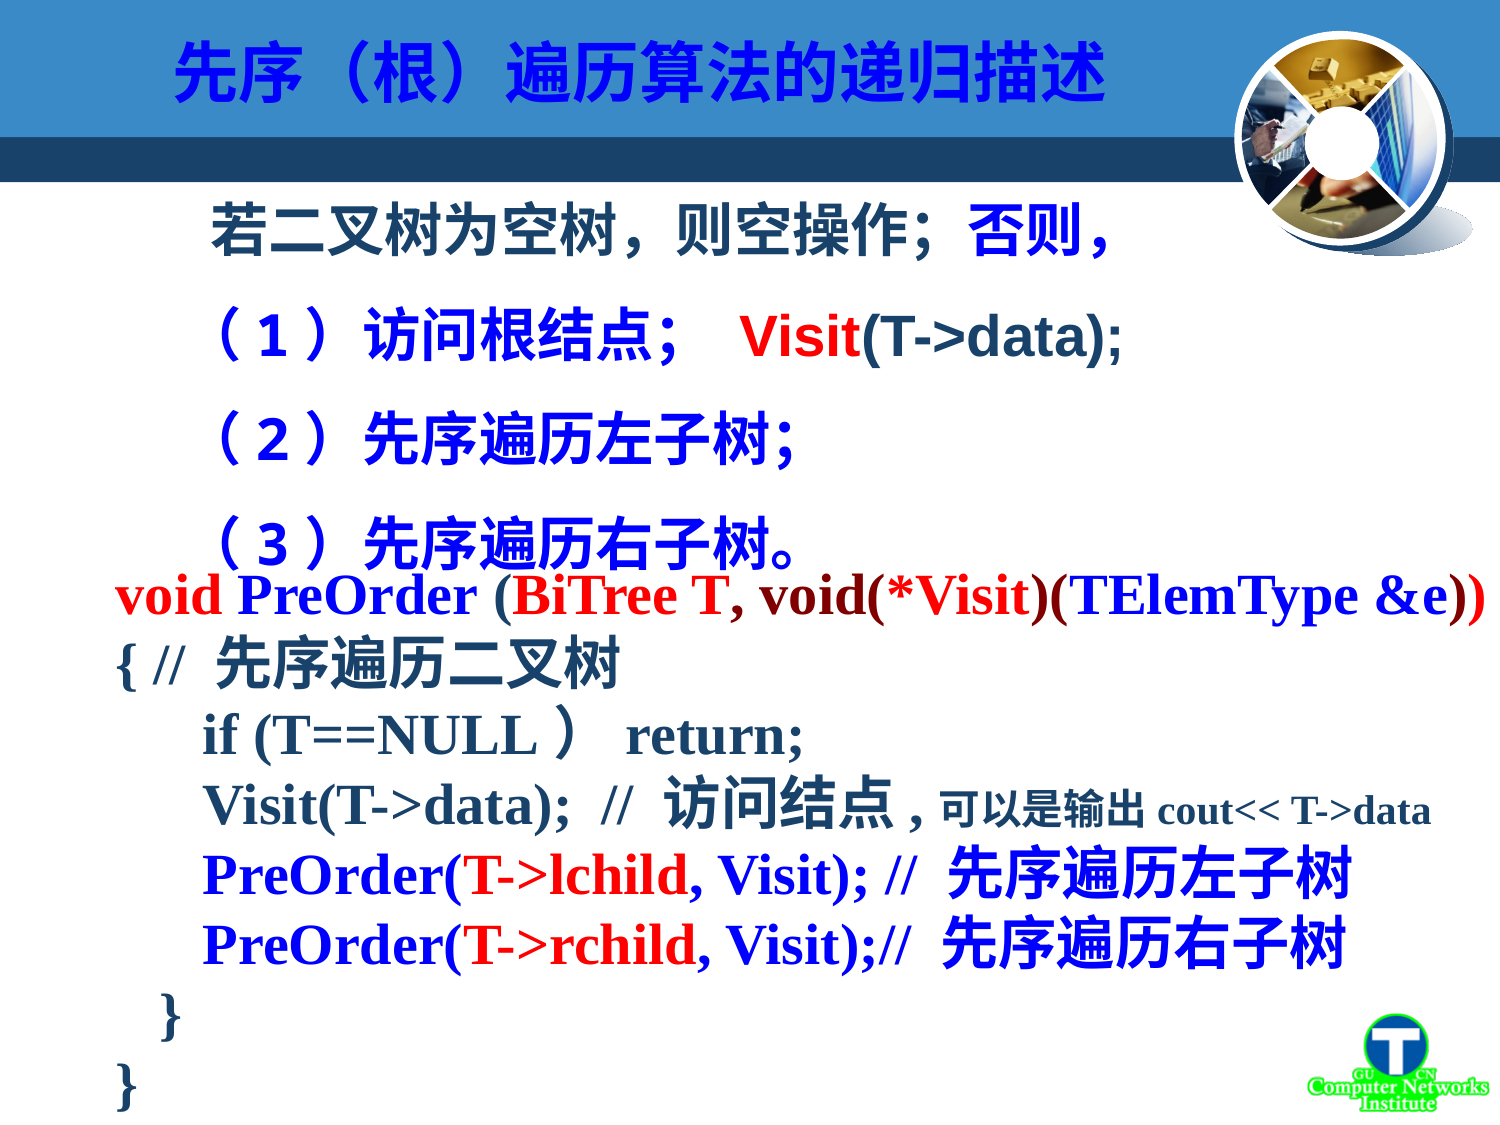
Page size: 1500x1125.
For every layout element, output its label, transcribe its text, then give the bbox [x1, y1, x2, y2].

picture [1241, 70, 1315, 205]
picture [1271, 167, 1406, 239]
picture [1274, 39, 1404, 114]
text_box void PreOrder (BiTree T, void(*Visit)(TElemType &e)) { // 先序遍历二叉树 if (T==NULL）return; Visit(T->data); // 访问结点,可以是输出cout<< T->data PreOrder(T->lchild, Visit); // 先序遍历左子树 PreOrder(T->rchild, Visit);// 先序遍历右子树 } } [103, 548, 1500, 1124]
picture [1365, 69, 1438, 208]
text_box 先序（根）遍历算法的递归描述 [157, 23, 1199, 119]
text_box 若二叉树为空树，则空操作；否则， （1）访问根结点； Visit(T->data); （2）先序遍历左子树； （3）先序遍历右子树。 [168, 150, 1157, 585]
